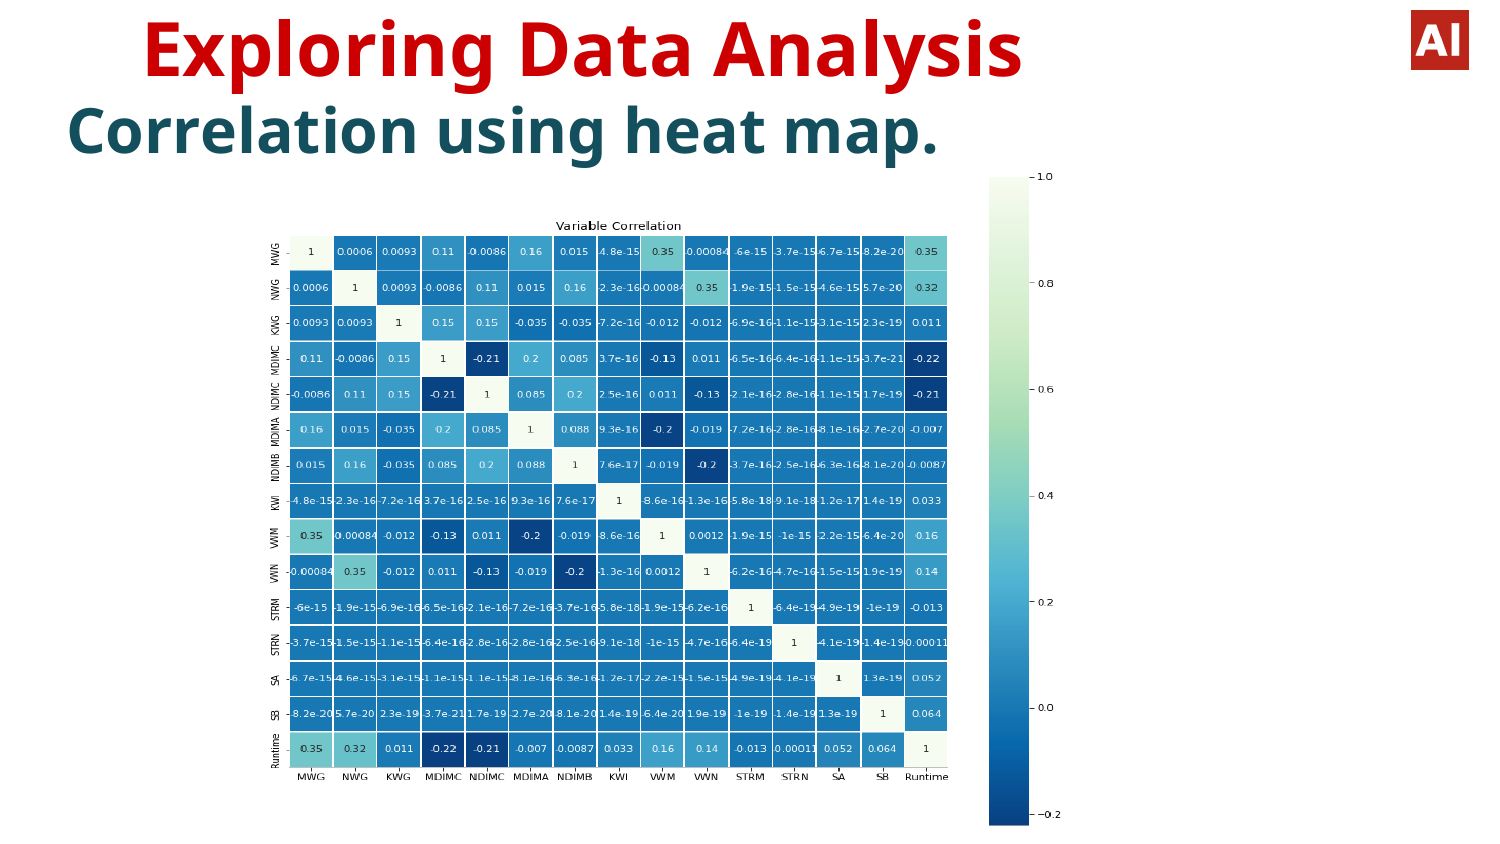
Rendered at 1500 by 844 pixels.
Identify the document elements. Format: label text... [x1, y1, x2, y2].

title Exploring Data Analysis Correlation using heat map. [51, 122, 1449, 312]
picture [1411, 10, 1469, 70]
picture [263, 167, 1070, 832]
